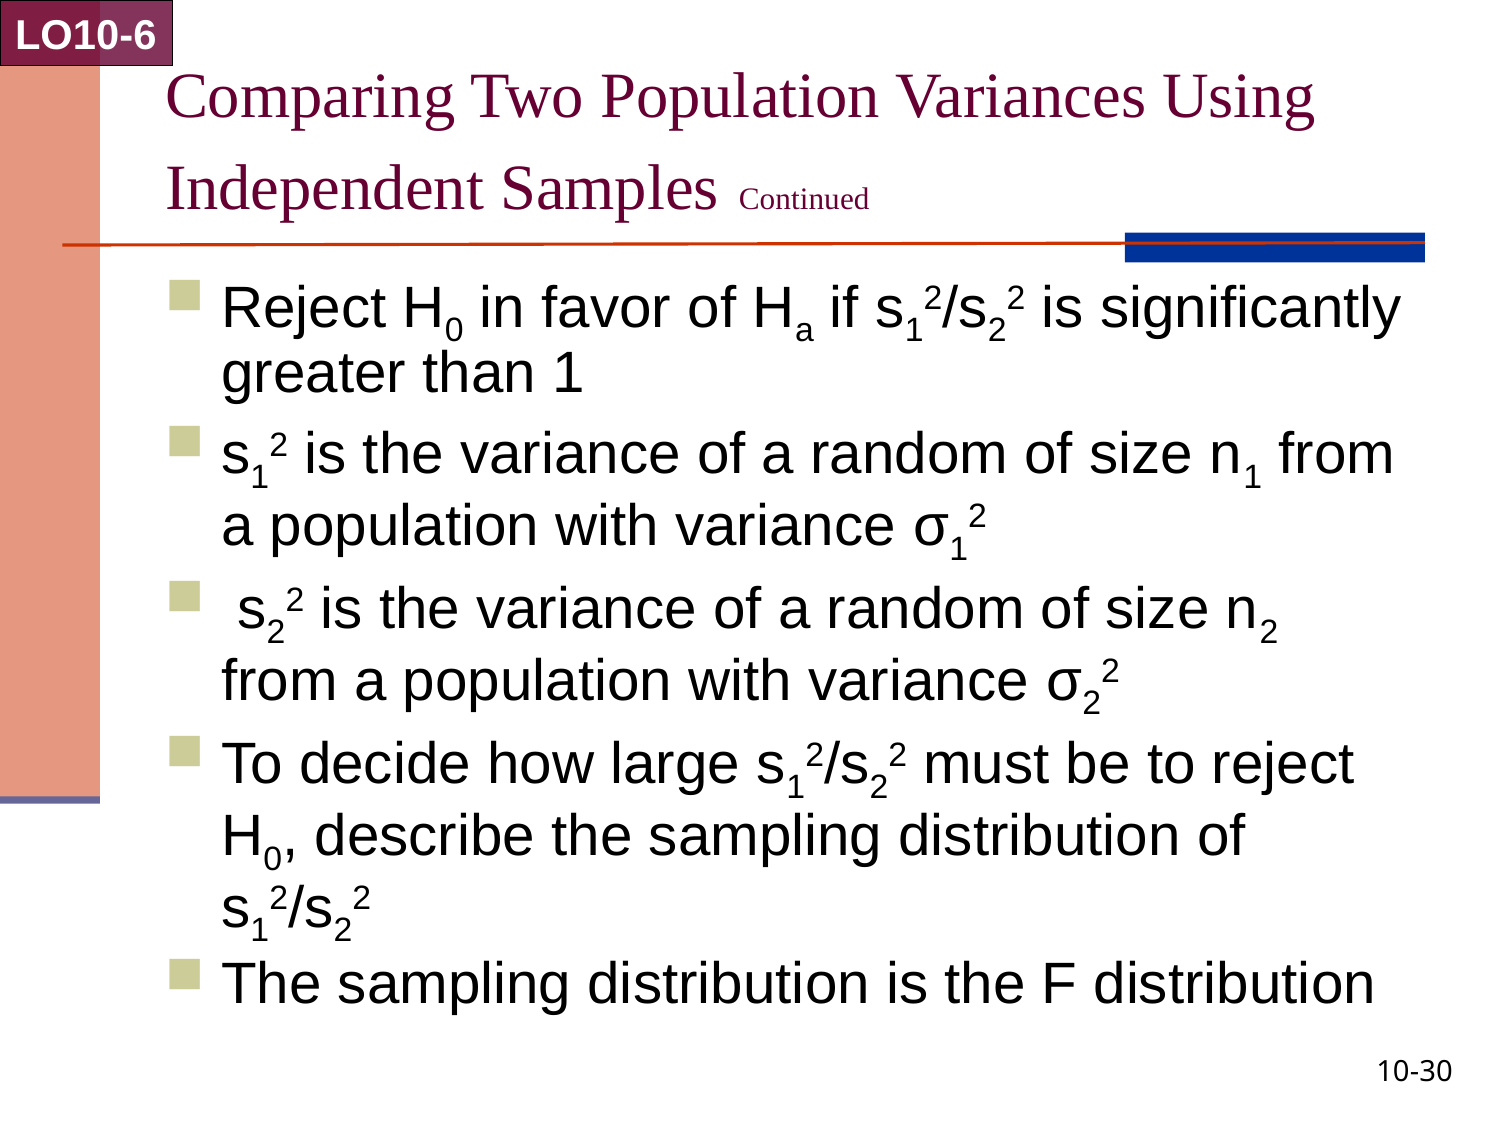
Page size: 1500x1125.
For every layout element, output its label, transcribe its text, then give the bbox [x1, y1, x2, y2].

slide_number 10-30 [1155, 1024, 1468, 1100]
list LO10-6 [0, 0, 173, 66]
title Comparing Two Population Variances Using Independent Samples Continued [150, 45, 1425, 234]
list Reject H0 in favor of Ha if s12/s22 is significantly greater than 1 s12 is the variance of a random of size n1 from a population with variance σ12 s22 is the variance of a random of size n2 from a population with variance σ22 To decide how large s12/s22 must be to reject H0, describe the sampling distribution of s12/s22 The sampling distribution is the F distribution [150, 262, 1425, 1006]
